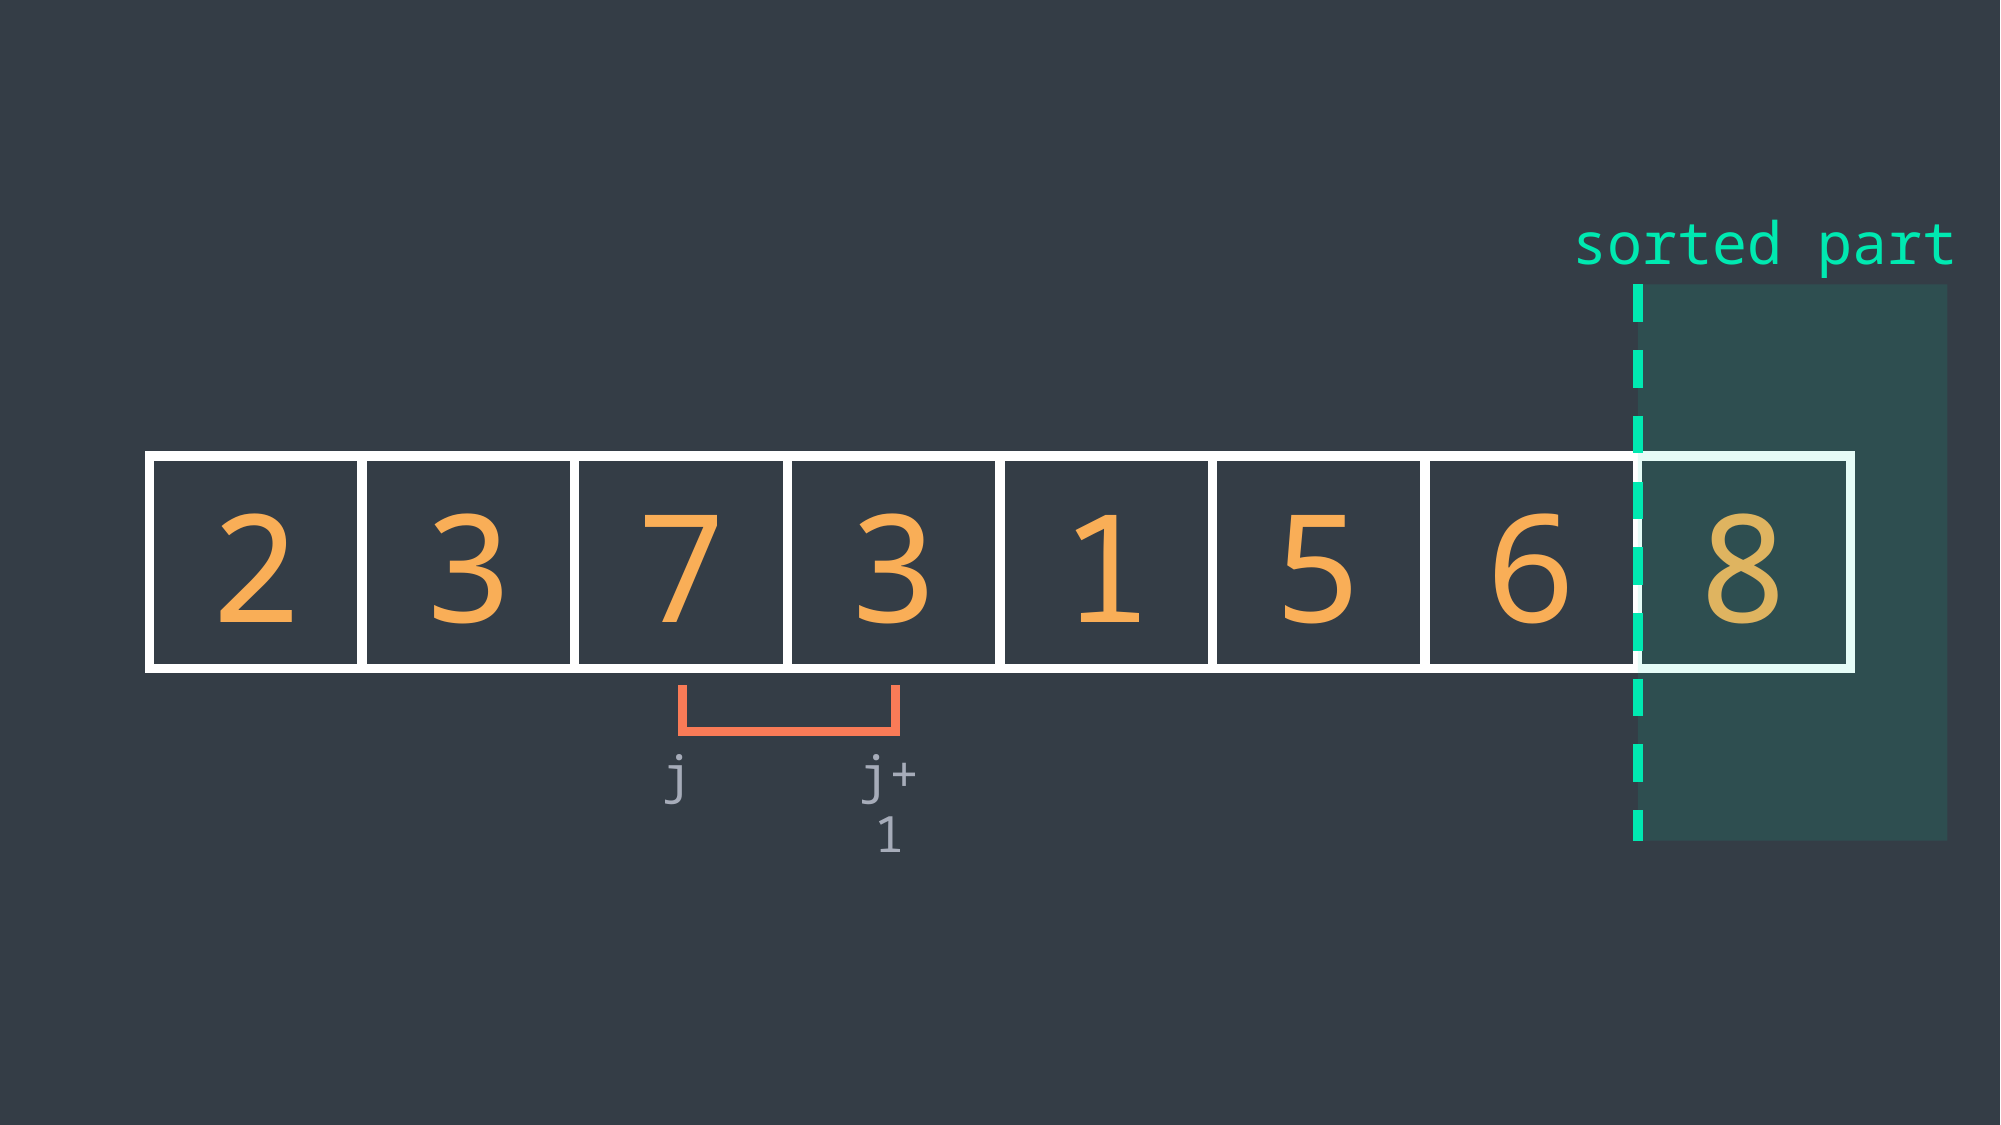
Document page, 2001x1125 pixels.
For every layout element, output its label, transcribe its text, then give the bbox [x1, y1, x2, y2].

text_box 1 [999, 455, 1211, 670]
text_box 3 [786, 455, 999, 670]
text_box 2 [148, 455, 361, 670]
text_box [628, 684, 947, 812]
text_box 6 [1424, 455, 1637, 670]
text_box 3 [361, 455, 574, 670]
text_box 5 [1211, 455, 1424, 670]
text_box sorted part [1515, 198, 1973, 284]
text_box 7 [574, 455, 786, 670]
text_box [1637, 283, 1948, 842]
